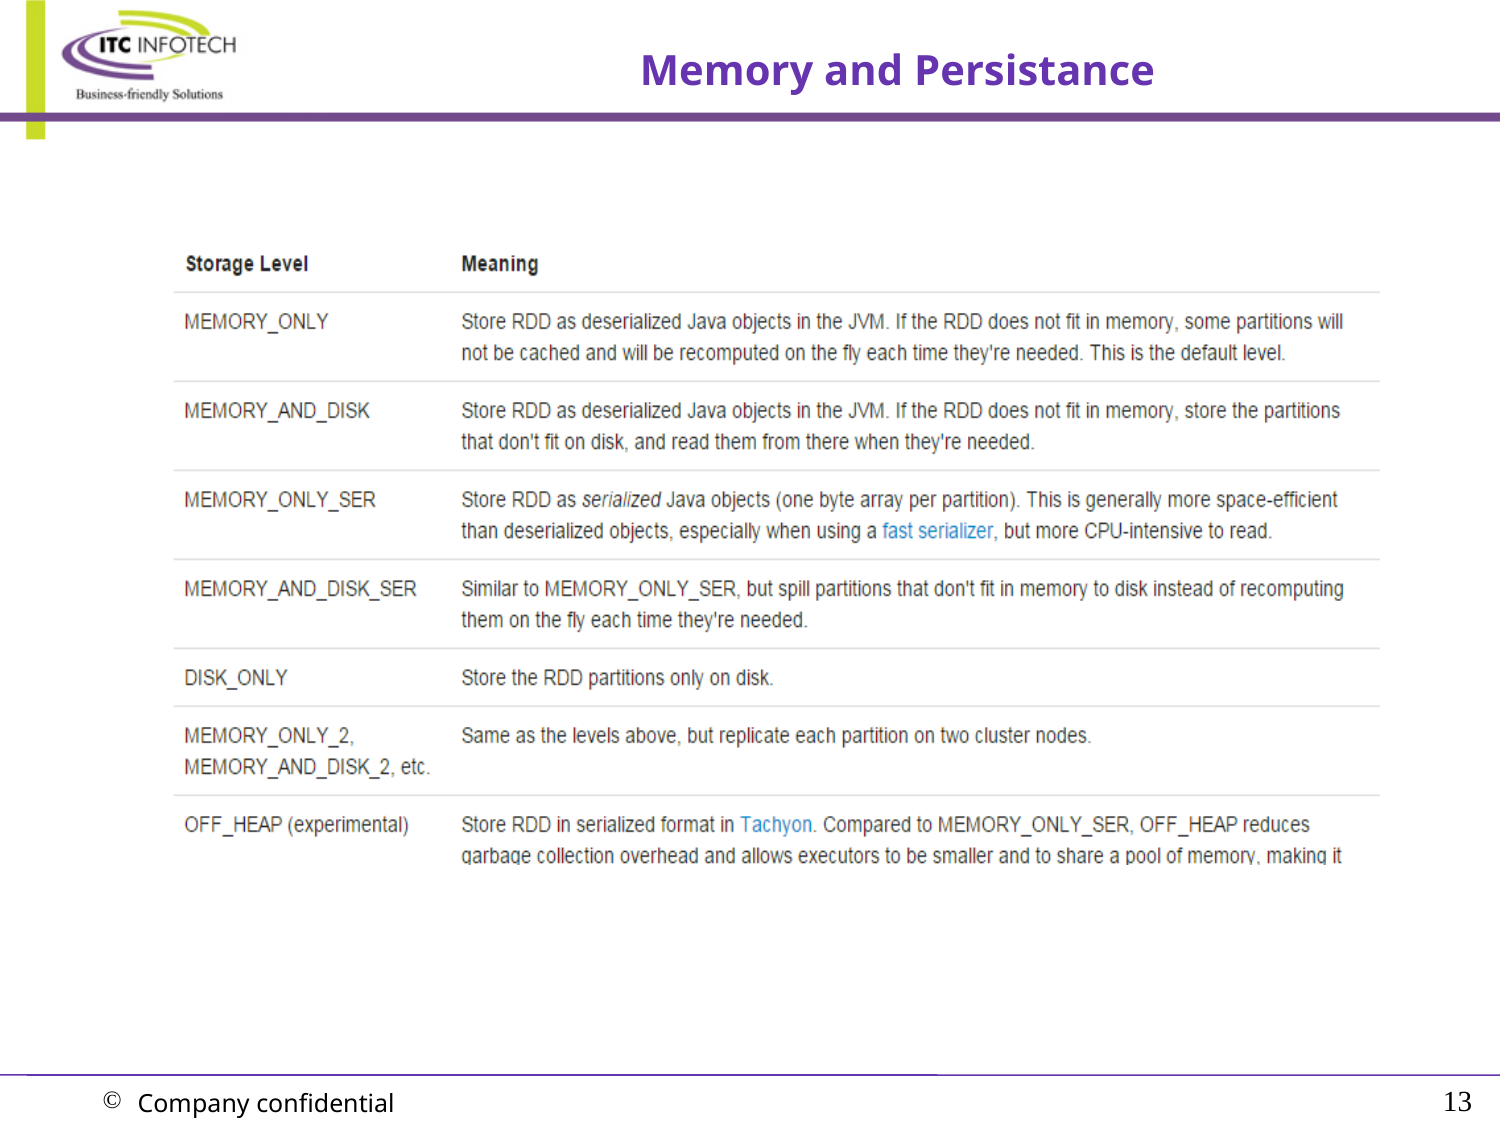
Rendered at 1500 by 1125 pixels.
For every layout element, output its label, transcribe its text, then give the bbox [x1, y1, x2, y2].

slide_number 13 [1174, 1074, 1488, 1125]
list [112, 237, 1388, 866]
picture [0, 0, 1500, 144]
title Memory and Persistance [324, 24, 1488, 113]
